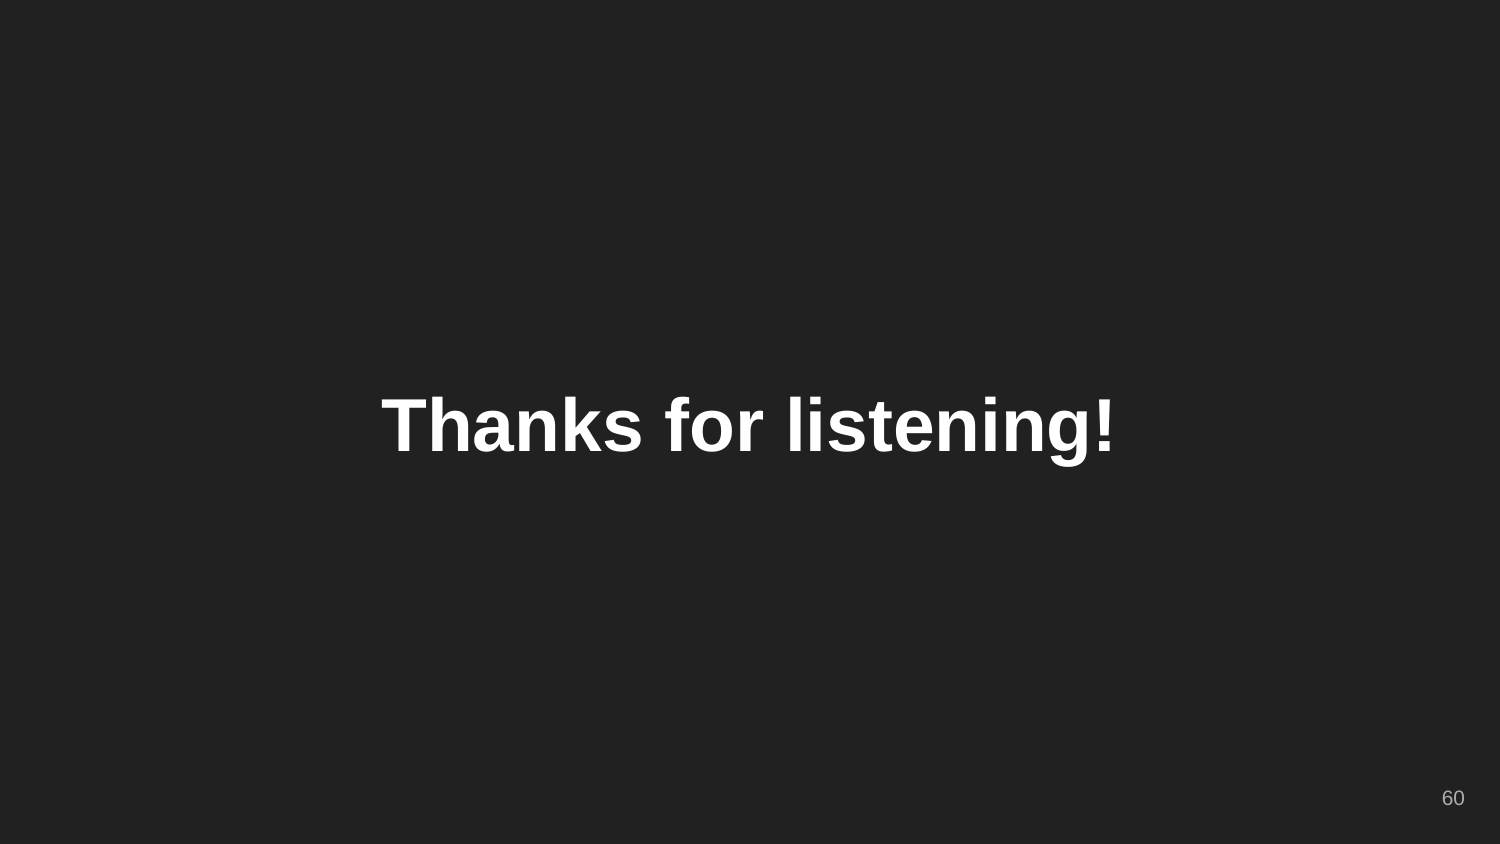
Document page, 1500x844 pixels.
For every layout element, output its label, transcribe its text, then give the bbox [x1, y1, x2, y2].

slide_number ‹#› [1389, 764, 1480, 830]
title Thanks for listening! [51, 352, 1449, 491]
